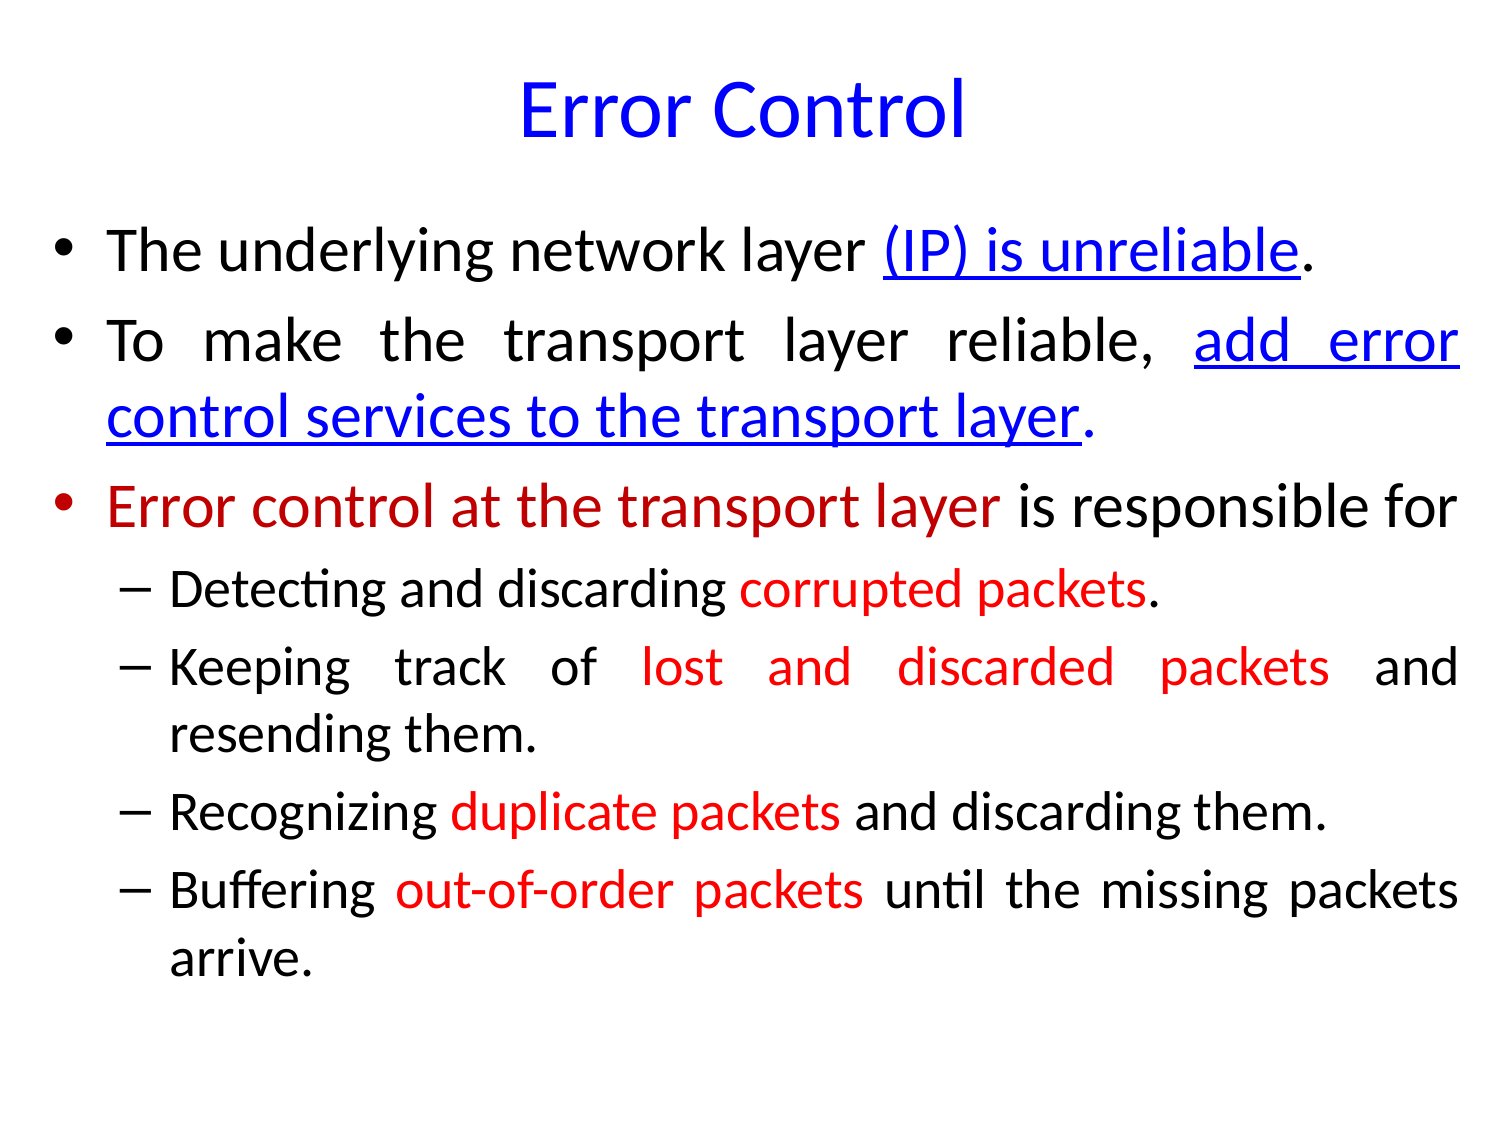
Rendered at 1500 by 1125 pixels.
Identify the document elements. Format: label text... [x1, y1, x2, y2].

title Error Control [75, 45, 1413, 163]
list The underlying network layer (IP) is unreliable. To make the transport layer reliable, add error control services to the transport layer. Error control at the transport layer is responsible for Detecting and discarding corrupted packets. Keeping track of lost and discarded packets and resending them. Recognizing duplicate packets and discarding them. Buffering out-of-order packets until the missing packets arrive. [37, 200, 1475, 1063]
